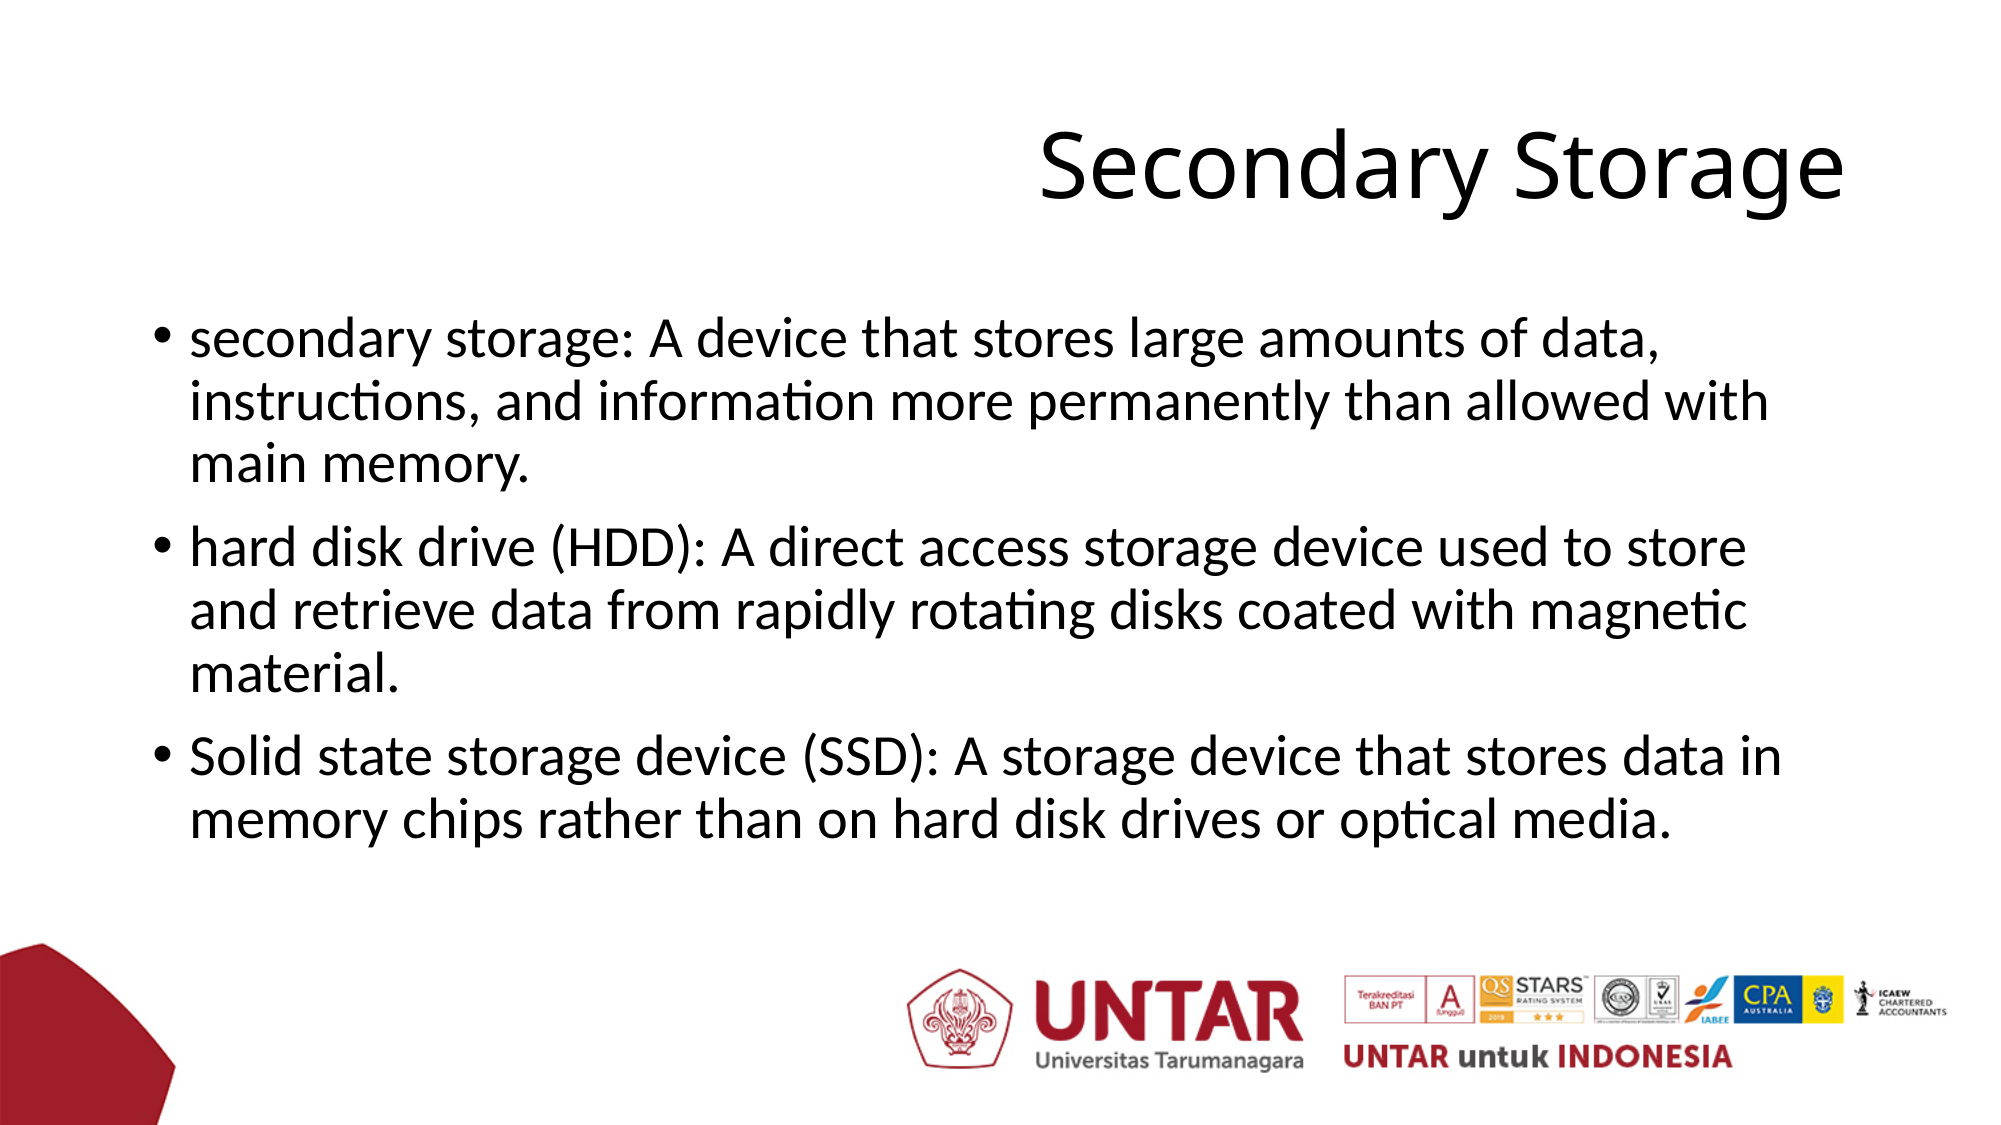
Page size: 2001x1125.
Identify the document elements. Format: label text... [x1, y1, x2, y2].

list secondary storage: A device that stores large amounts of data, instructions, and information more permanently than allowed with main memory. hard disk drive (HDD): A direct access storage device used to store and retrieve data from rapidly rotating disks coated with magnetic material. Solid state storage device (SSD): A storage device that stores data in memory chips rather than on hard disk drives or optical media. [137, 299, 1863, 1014]
title Secondary Storage [137, 59, 1863, 278]
picture [0, 0, 2001, 1125]
